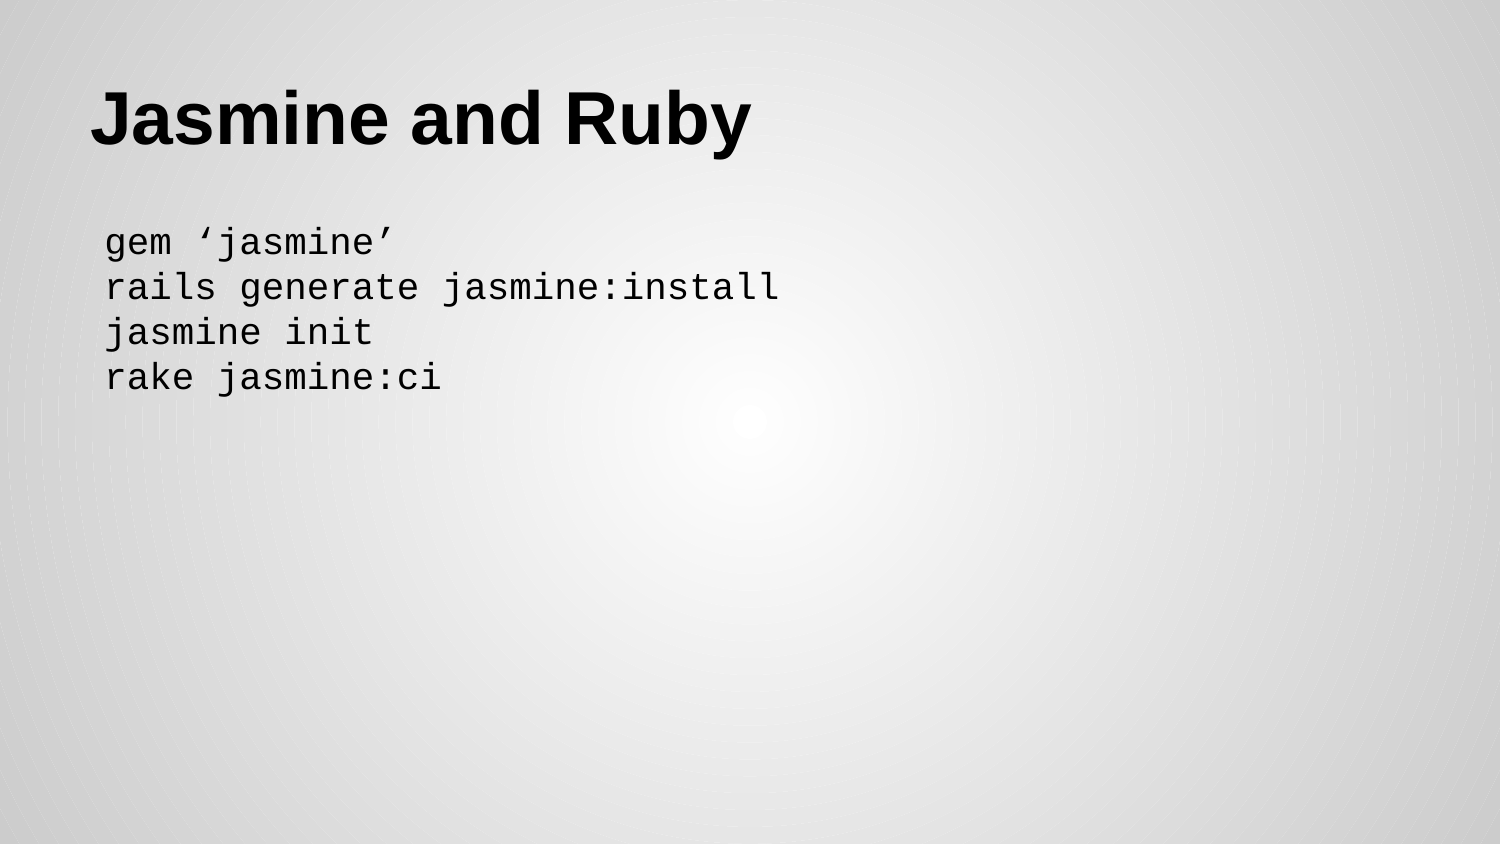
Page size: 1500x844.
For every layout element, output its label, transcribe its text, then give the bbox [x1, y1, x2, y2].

title Jasmine and Ruby [75, 33, 1425, 175]
list gem ‘jasmine’ rails generate jasmine:install jasmine init rake jasmine:ci [0, 202, 1425, 814]
